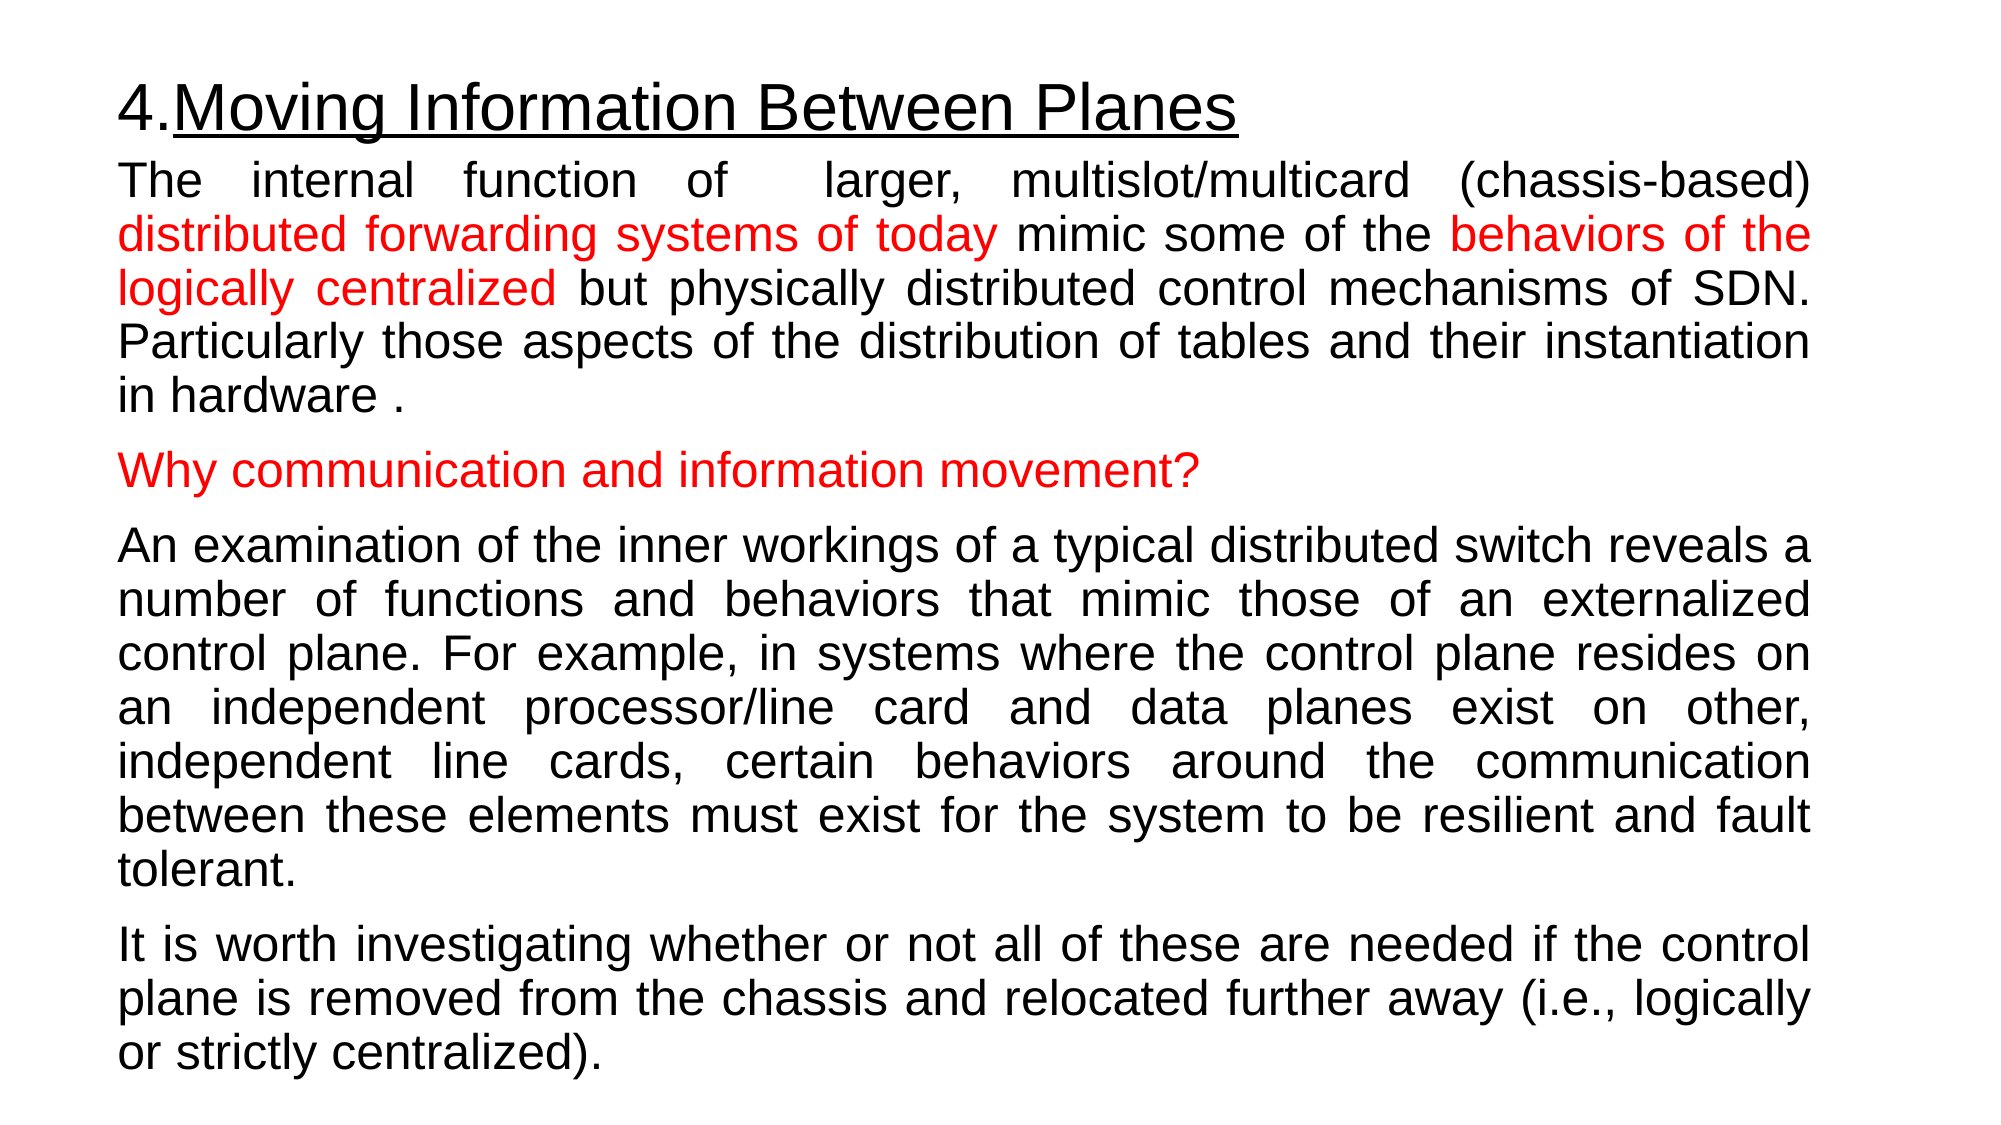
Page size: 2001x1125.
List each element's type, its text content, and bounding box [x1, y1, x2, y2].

list The internal function of larger, multislot/multicard (chassis-based) distributed forwarding systems of today mimic some of the behaviors of the logically centralized but physically distributed control mechanisms of SDN. Particularly those aspects of the distribution of tables and their instantiation in hardware . Why communication and information movement? An examination of the inner workings of a typical distributed switch reveals a number of functions and behaviors that mimic those of an externalized control plane. For example, in systems where the control plane resides on an independent processor/line card and data planes exist on other, independent line cards, certain behaviors around the communication between these elements must exist for the system to be resilient and fault tolerant. It is worth investigating whether or not all of these are needed if the control plane is removed from the chassis and relocated further away (i.e., logically or strictly centralized). [102, 146, 1828, 979]
title 4.Moving Information Between Planes [102, 0, 1828, 146]
